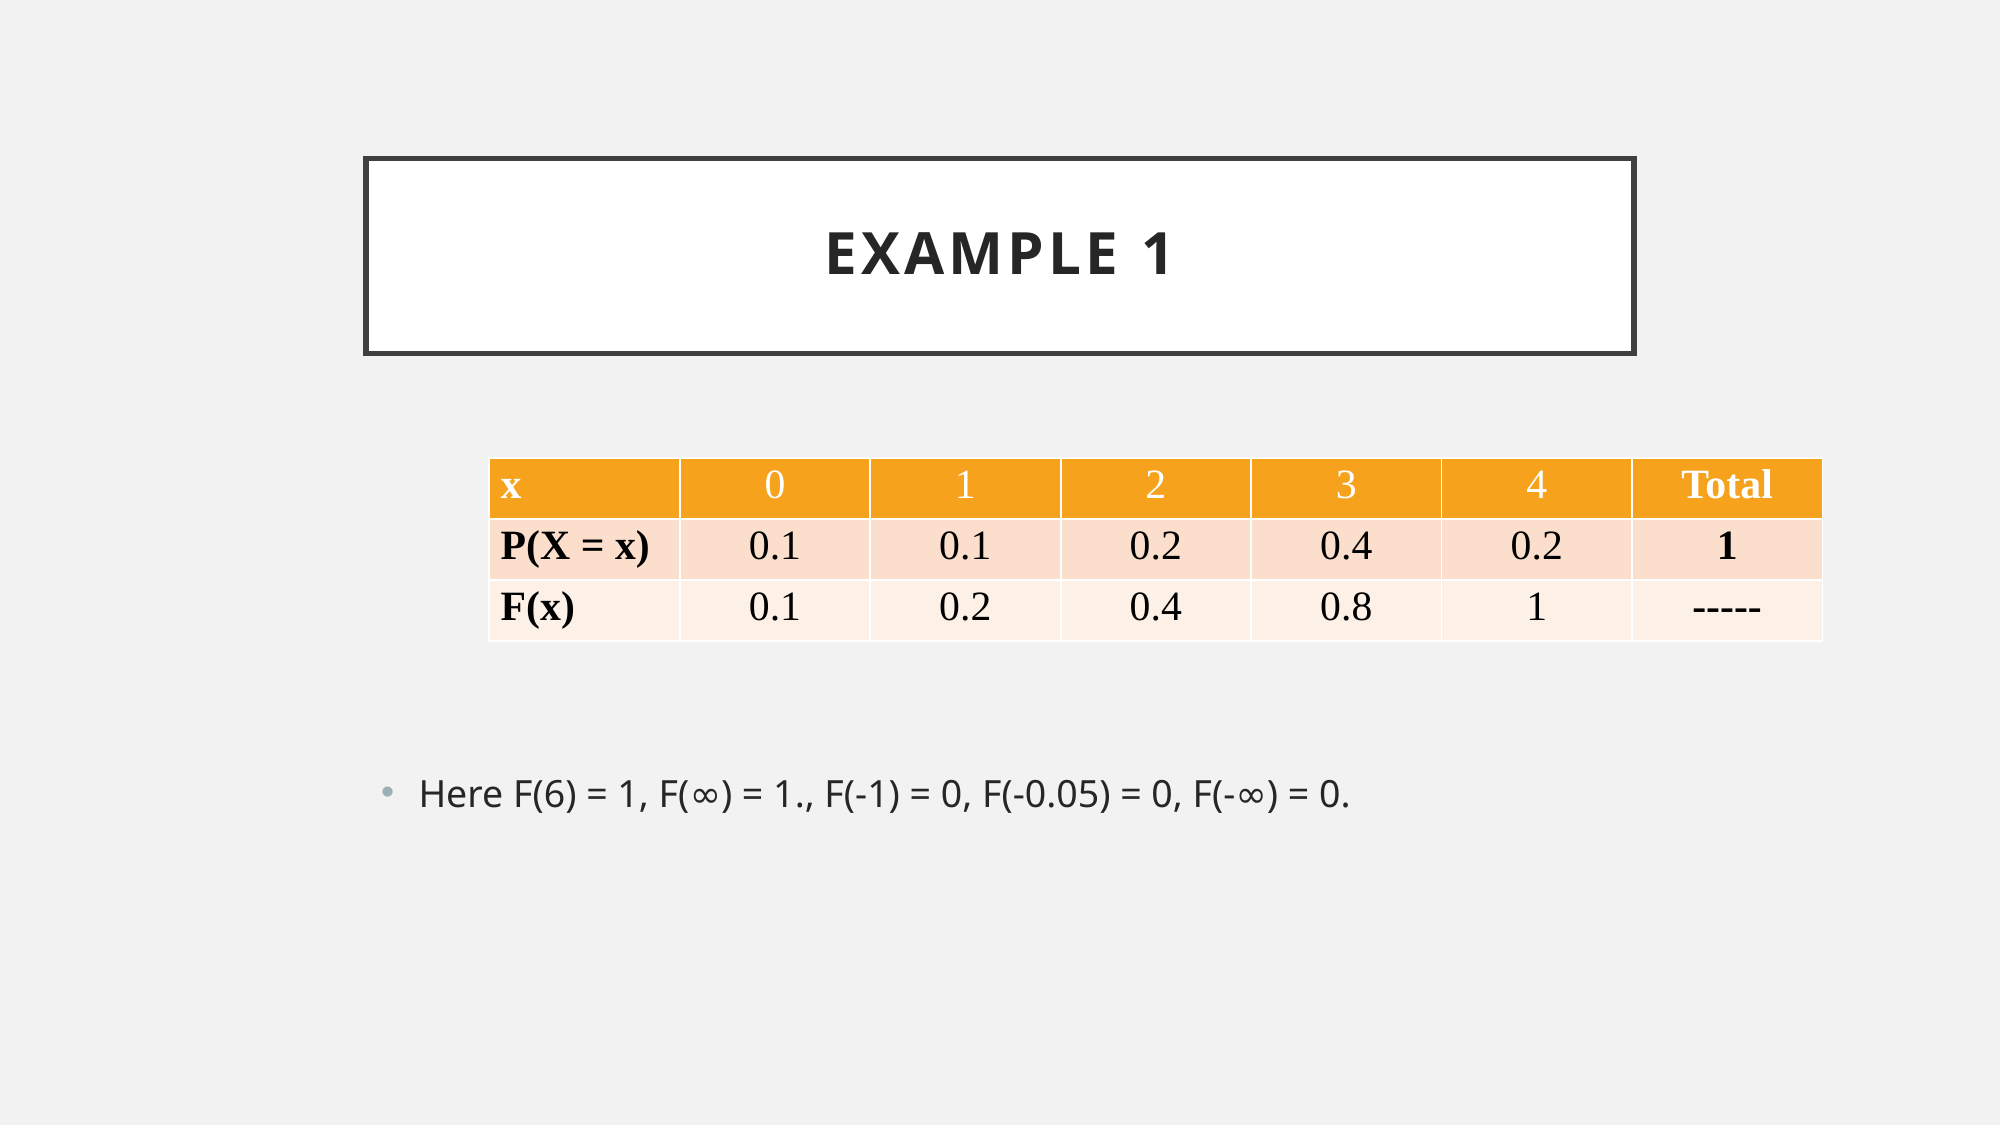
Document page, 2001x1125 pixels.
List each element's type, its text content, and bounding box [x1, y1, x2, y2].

table_cell 0.1 [871, 520, 1060, 579]
table_header 2 [1062, 459, 1250, 518]
table_cell 0.8 [1252, 581, 1441, 640]
table_cell 0.1 [681, 520, 869, 579]
table_cell F(x) [490, 581, 679, 640]
table_cell 0.2 [1442, 520, 1631, 579]
table_header 3 [1252, 459, 1441, 518]
table_header 0 [681, 459, 869, 518]
table_cell 0.4 [1252, 520, 1441, 579]
table_cell 1 [1633, 520, 1822, 579]
table_cell P(X = x) [490, 520, 679, 579]
table_cell 0.2 [871, 581, 1060, 640]
table_header Total [1633, 459, 1822, 518]
table_cell 0.1 [681, 581, 869, 640]
table_header 4 [1442, 459, 1631, 518]
table_cell 1 [1442, 581, 1631, 640]
table_header x [490, 459, 679, 518]
title Example 1 [363, 156, 1637, 356]
table_cell 0.2 [1062, 520, 1250, 579]
table_cell ----- [1633, 581, 1822, 640]
table_cell 0.4 [1062, 581, 1250, 640]
list Here F(6) = 1, F(∞) = 1., F(-1) = 0, F(-0.05) = 0, F(-∞) = 0. [366, 432, 1634, 942]
table_header 1 [871, 459, 1060, 518]
